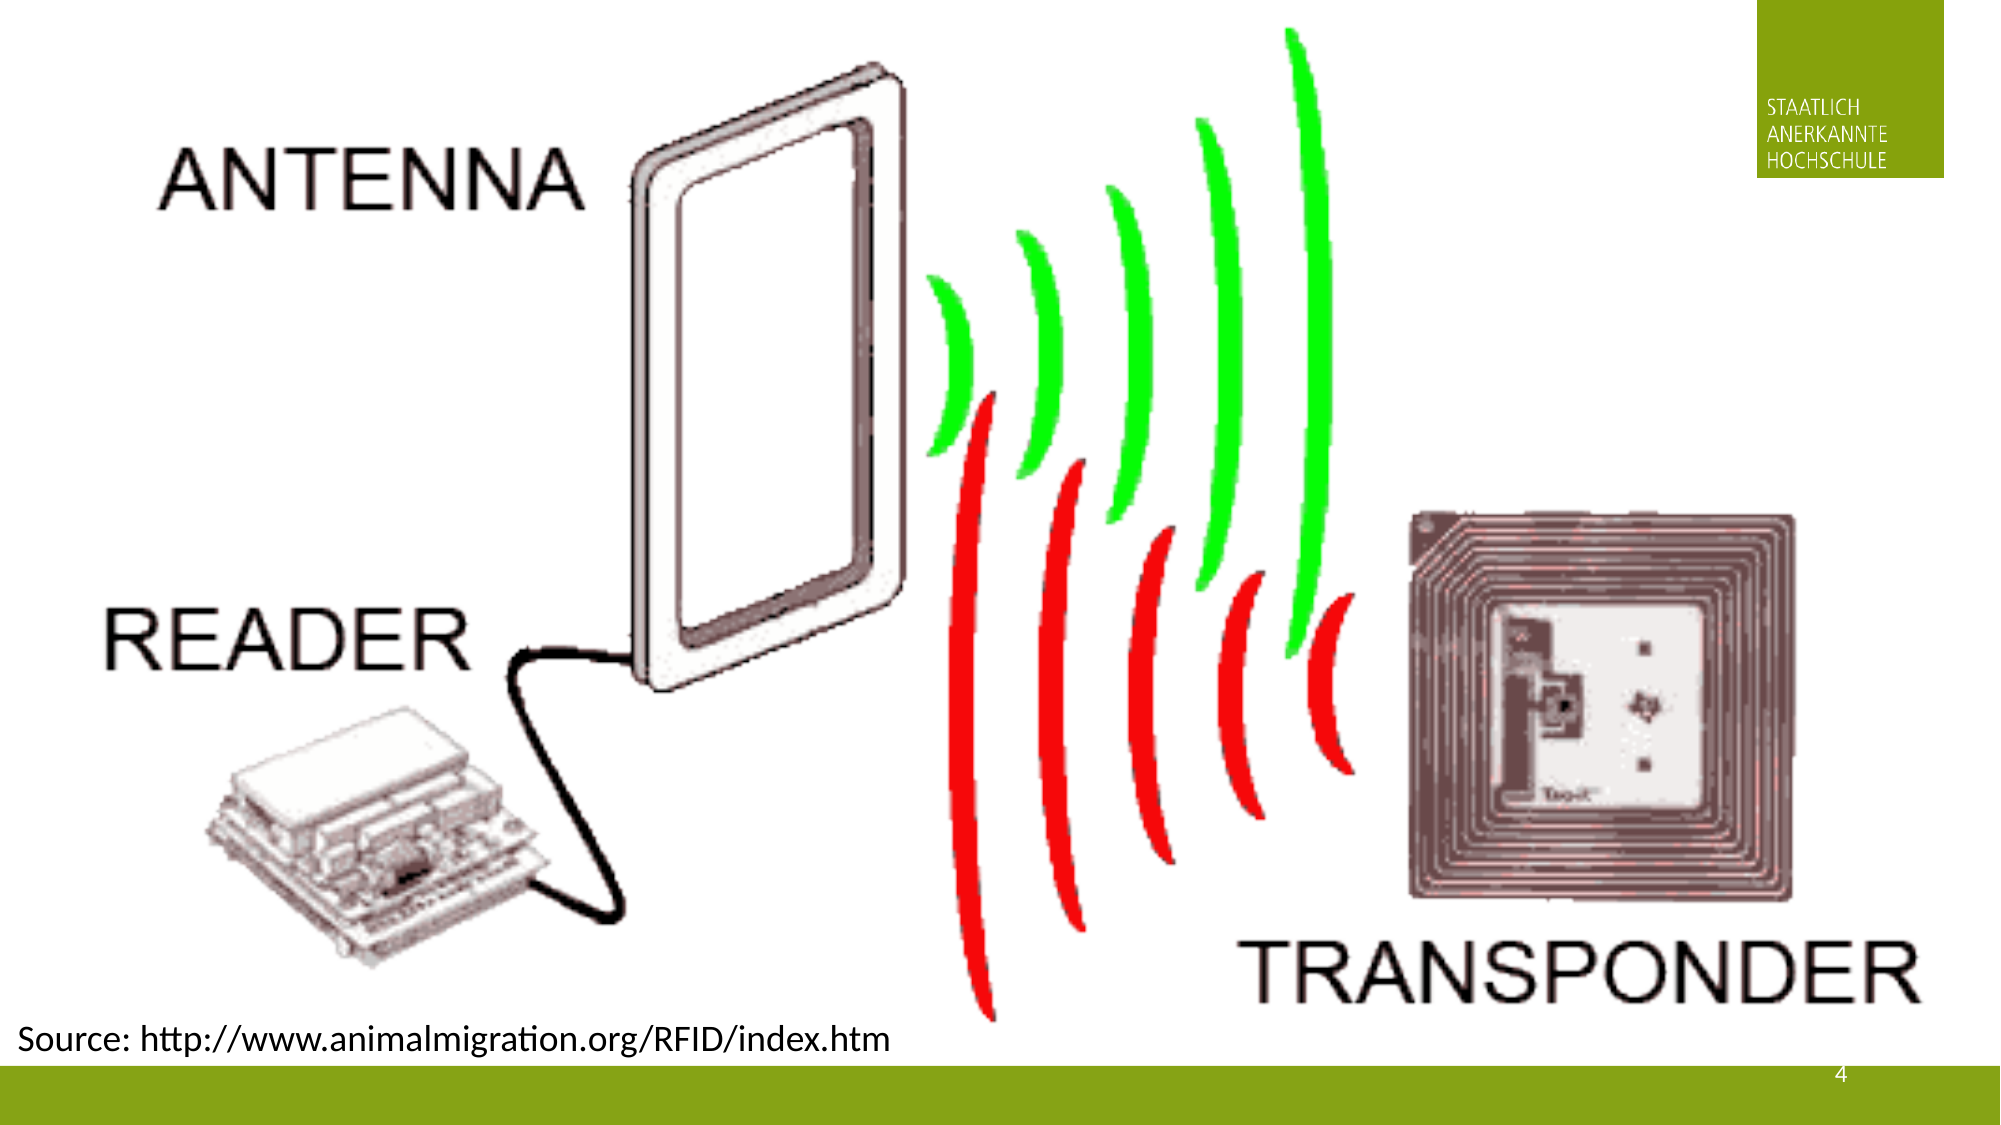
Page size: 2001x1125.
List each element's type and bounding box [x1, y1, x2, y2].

list [0, 0, 2000, 1125]
